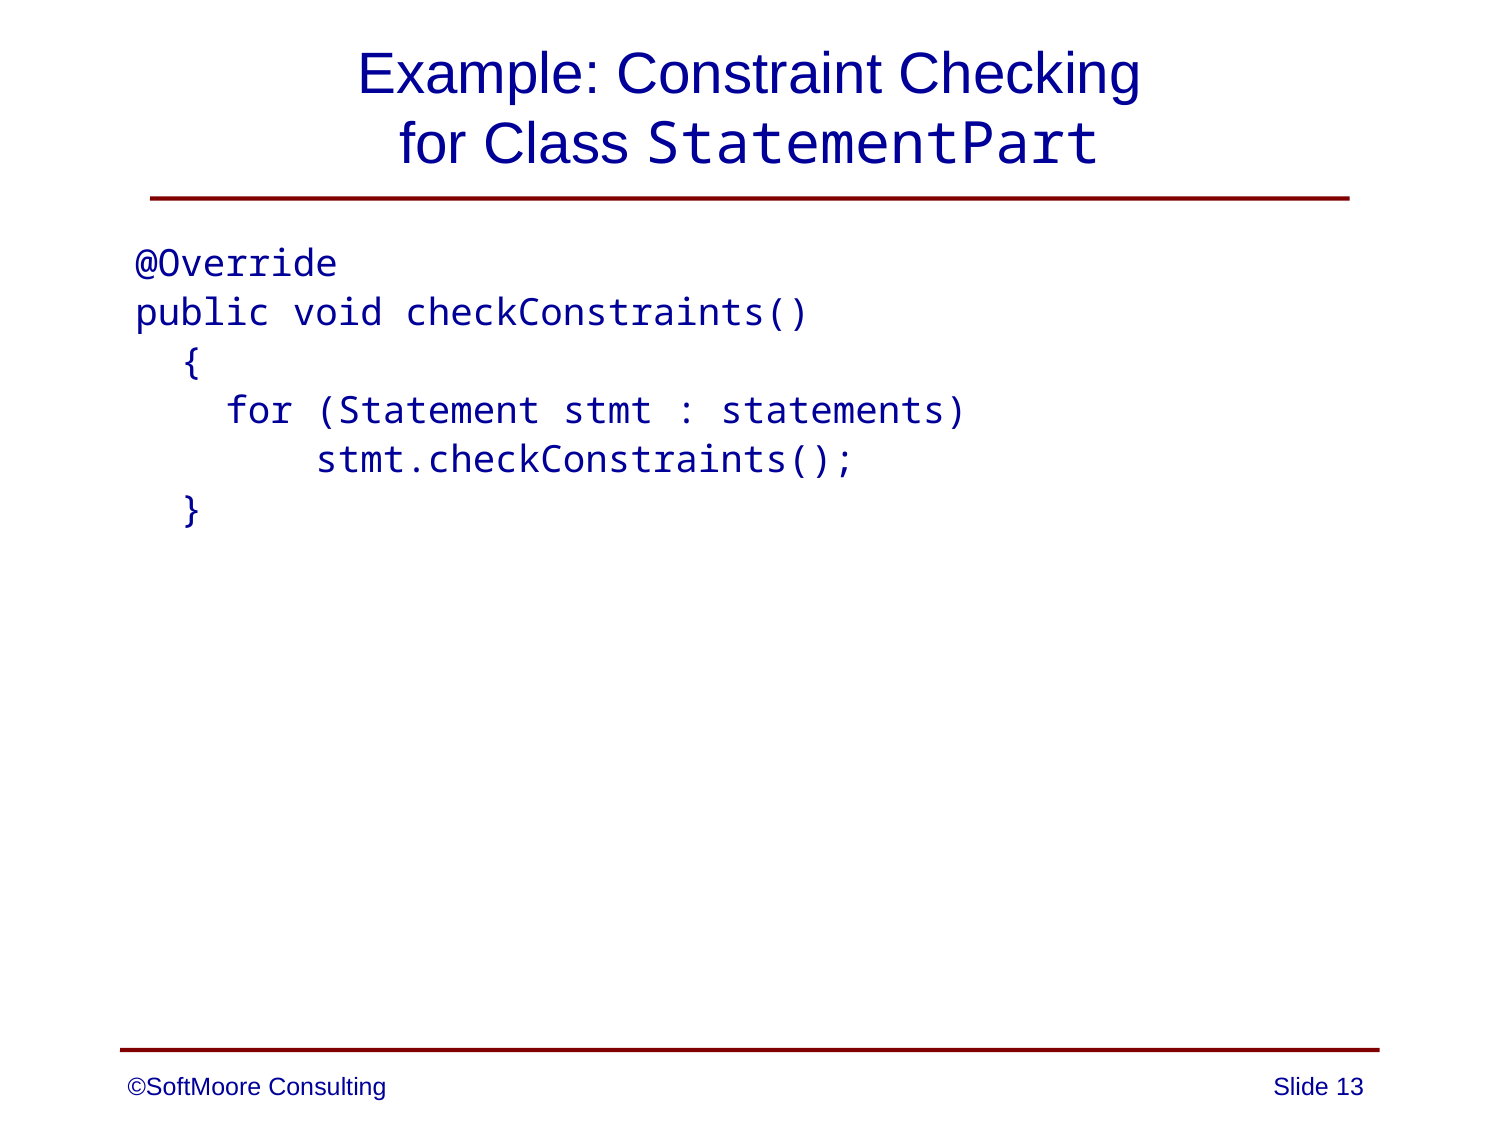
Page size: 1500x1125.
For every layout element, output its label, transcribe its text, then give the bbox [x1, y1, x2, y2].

title Example: Constraint Checking for Class StatementPart [149, 22, 1350, 188]
footer ©SoftMoore Consulting [111, 1061, 563, 1109]
slide_number Slide 13 [1078, 1061, 1380, 1109]
list @Override public void checkConstraints() { for (Statement stmt : statements) stmt.checkConstraints(); } [74, 223, 1425, 1034]
